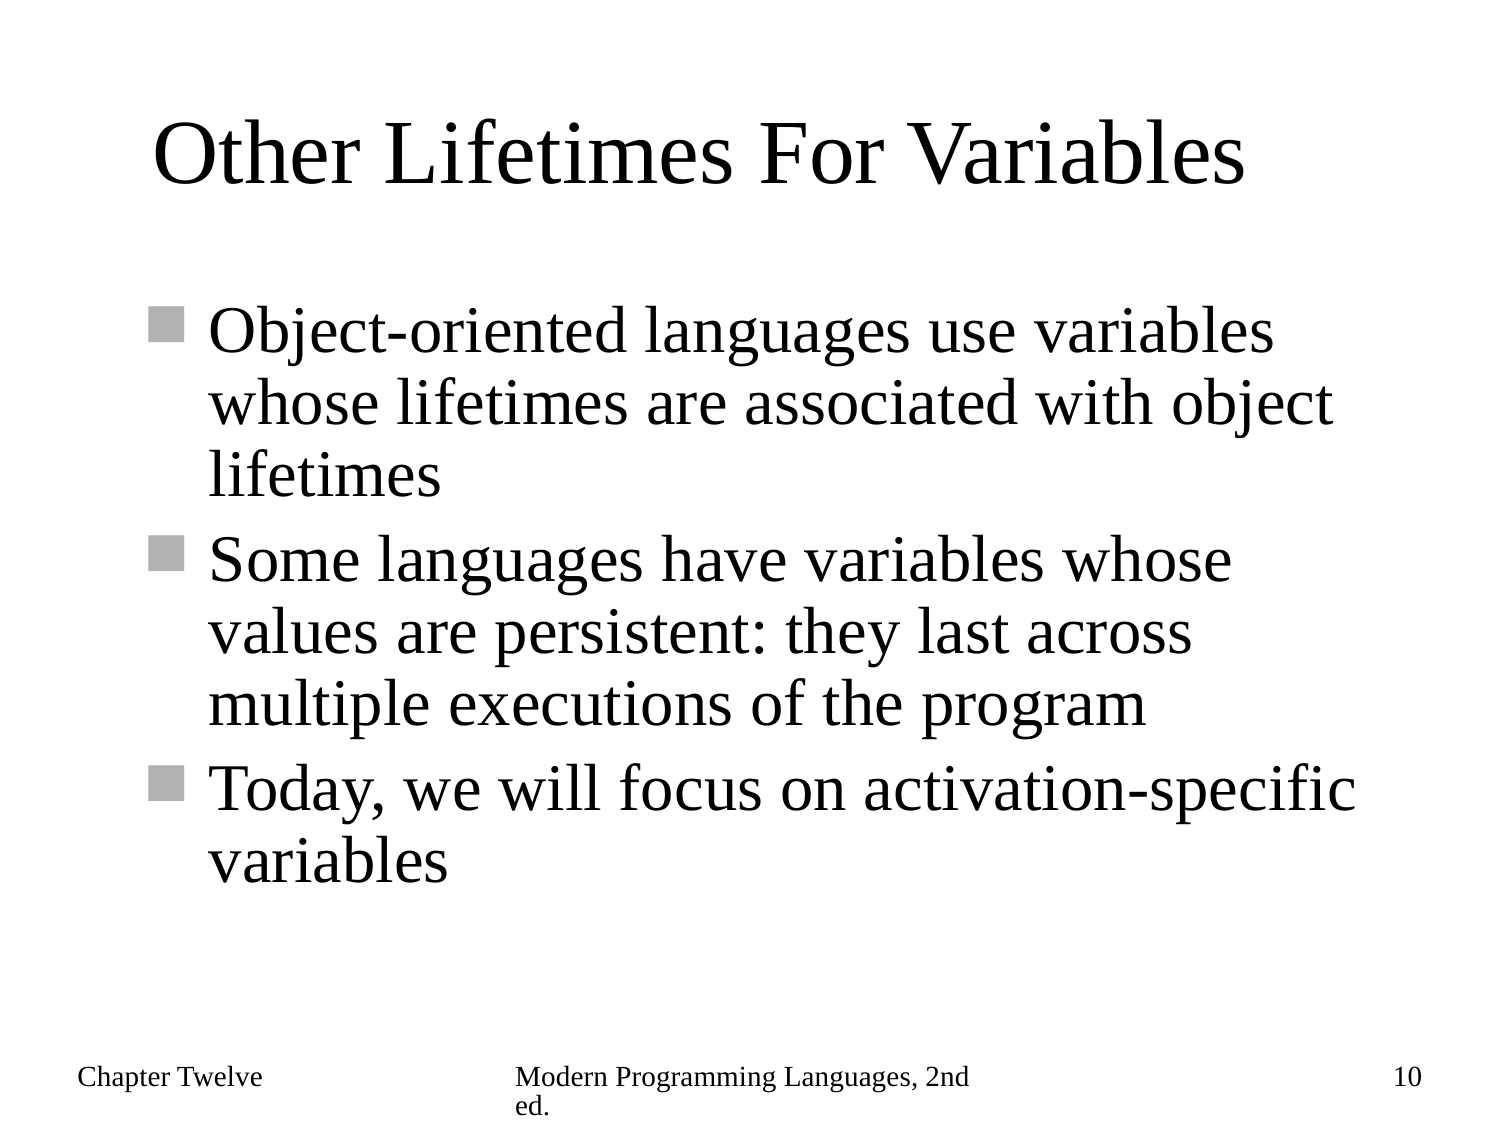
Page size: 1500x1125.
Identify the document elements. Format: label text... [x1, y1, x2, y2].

list Object-oriented languages use variables whose lifetimes are associated with object lifetimes Some languages have variables whose values are persistent: they last across multiple executions of the program Today, we will focus on activation-specific variables [137, 287, 1413, 963]
title Other Lifetimes For Variables [137, 56, 1413, 238]
slide_number Chapter Twelve [62, 1036, 401, 1113]
slide_number 10 [1124, 1036, 1438, 1113]
footer Modern Programming Languages, 2nd ed. [499, 1036, 1001, 1113]
